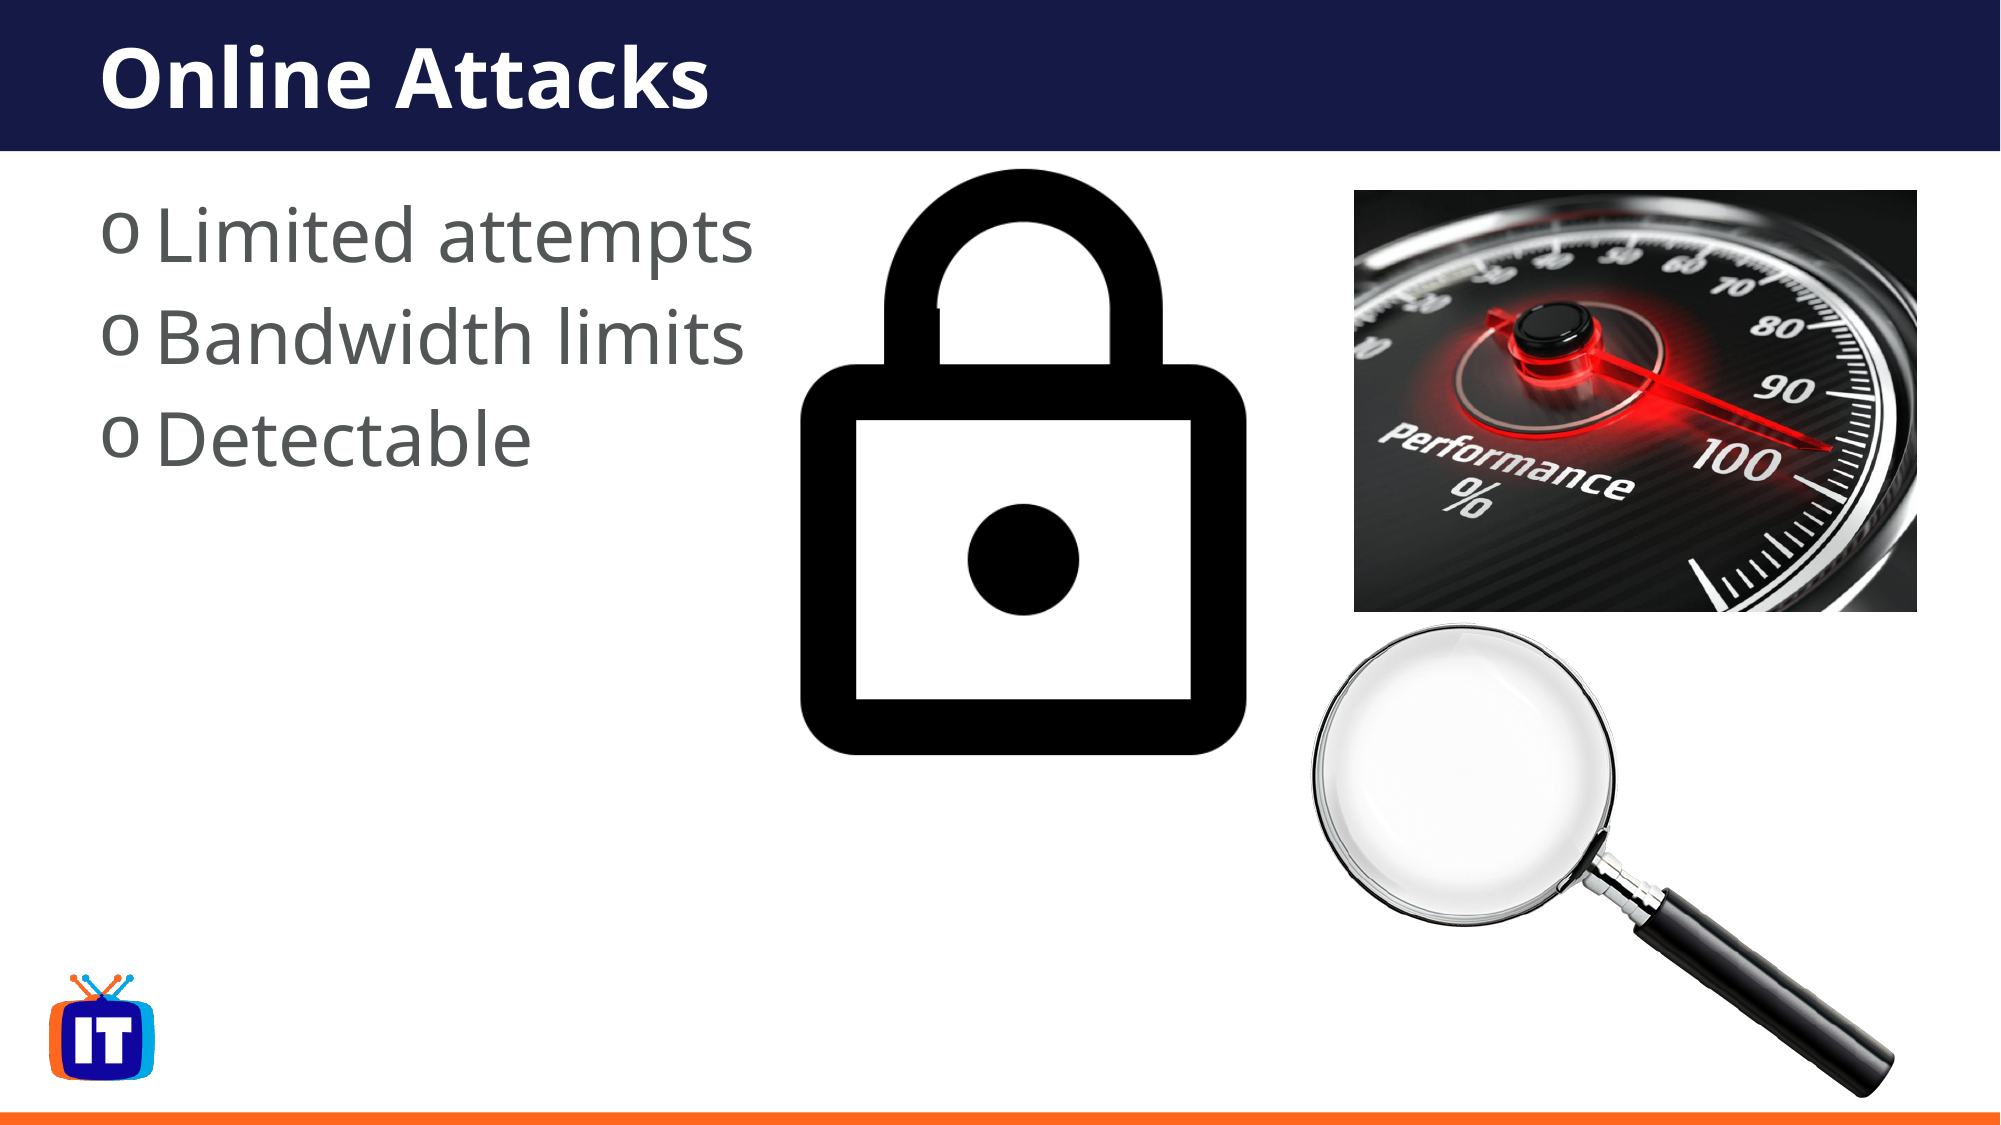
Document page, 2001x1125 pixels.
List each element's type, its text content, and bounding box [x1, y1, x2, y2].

title Online Attacks [83, 0, 1917, 168]
list Limited attempts Bandwidth limits Detectable [83, 190, 1310, 960]
list Limited attempts Bandwidth limits Detectable [1358, 612, 1917, 960]
picture [45, 968, 158, 1087]
picture [689, 141, 1917, 1098]
